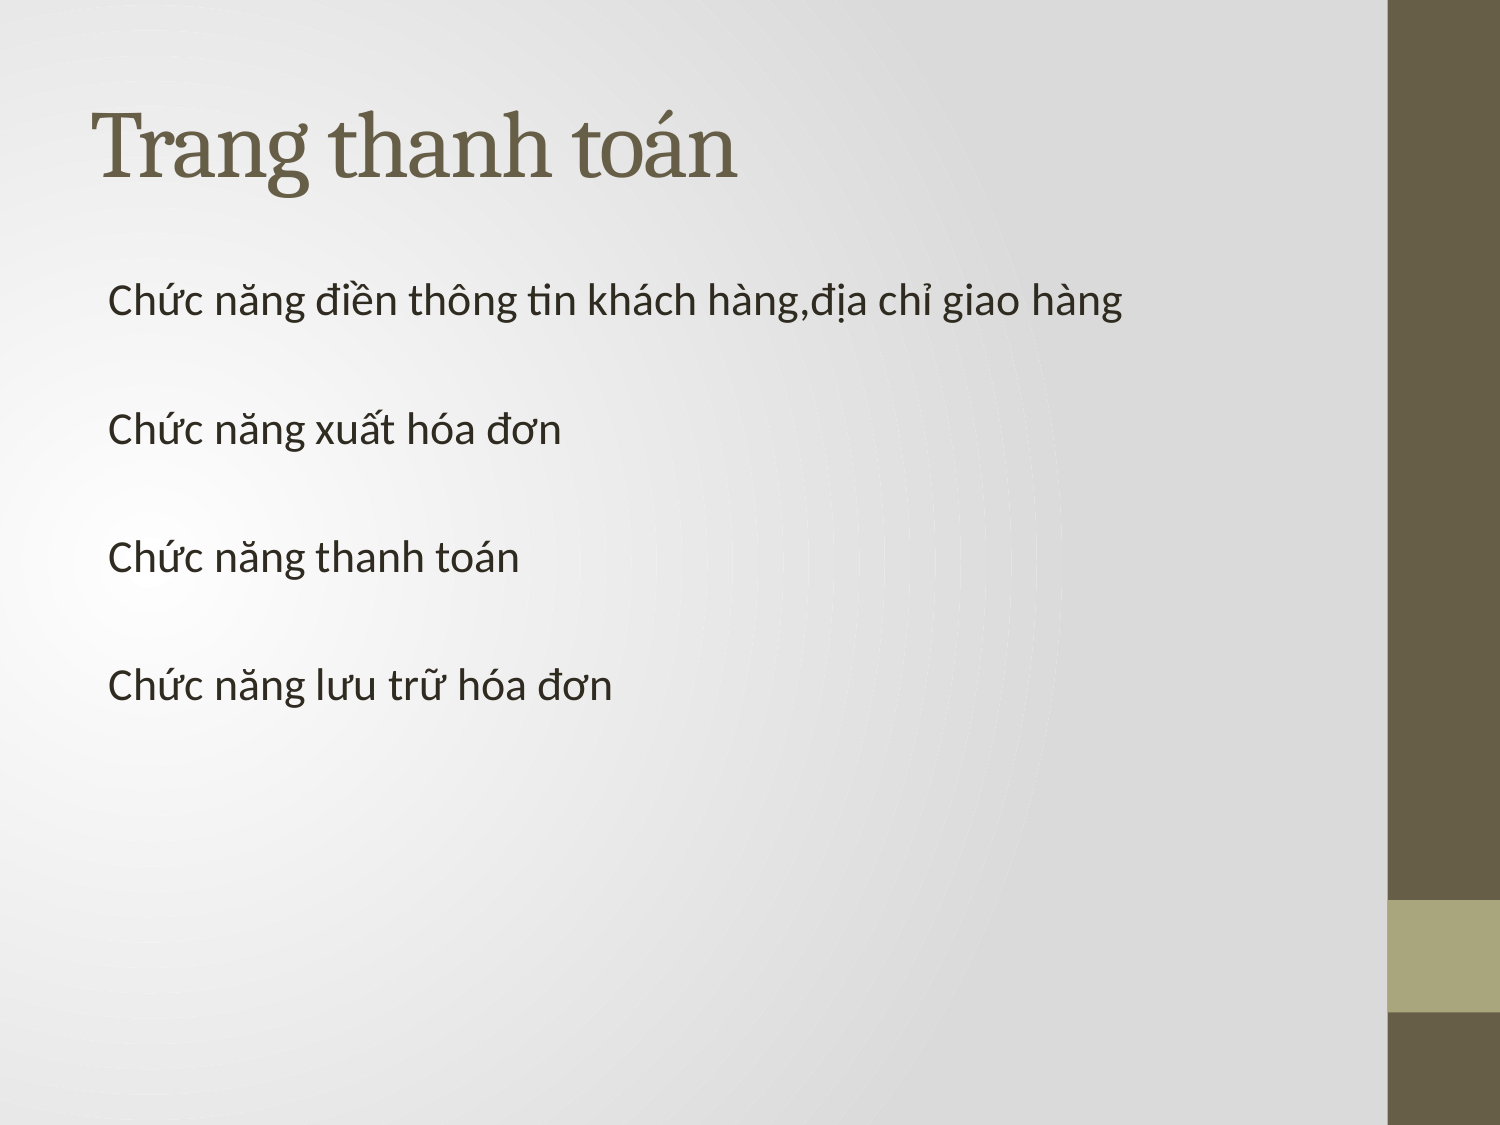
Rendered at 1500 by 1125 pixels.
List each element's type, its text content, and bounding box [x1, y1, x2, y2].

list Chức năng điền thông tin khách hàng,địa chỉ giao hàng Chức năng xuất hóa đơn Chức năng thanh toán Chức năng lưu trữ hóa đơn [75, 262, 1325, 1050]
title Trang thanh toán [75, 45, 1325, 233]
